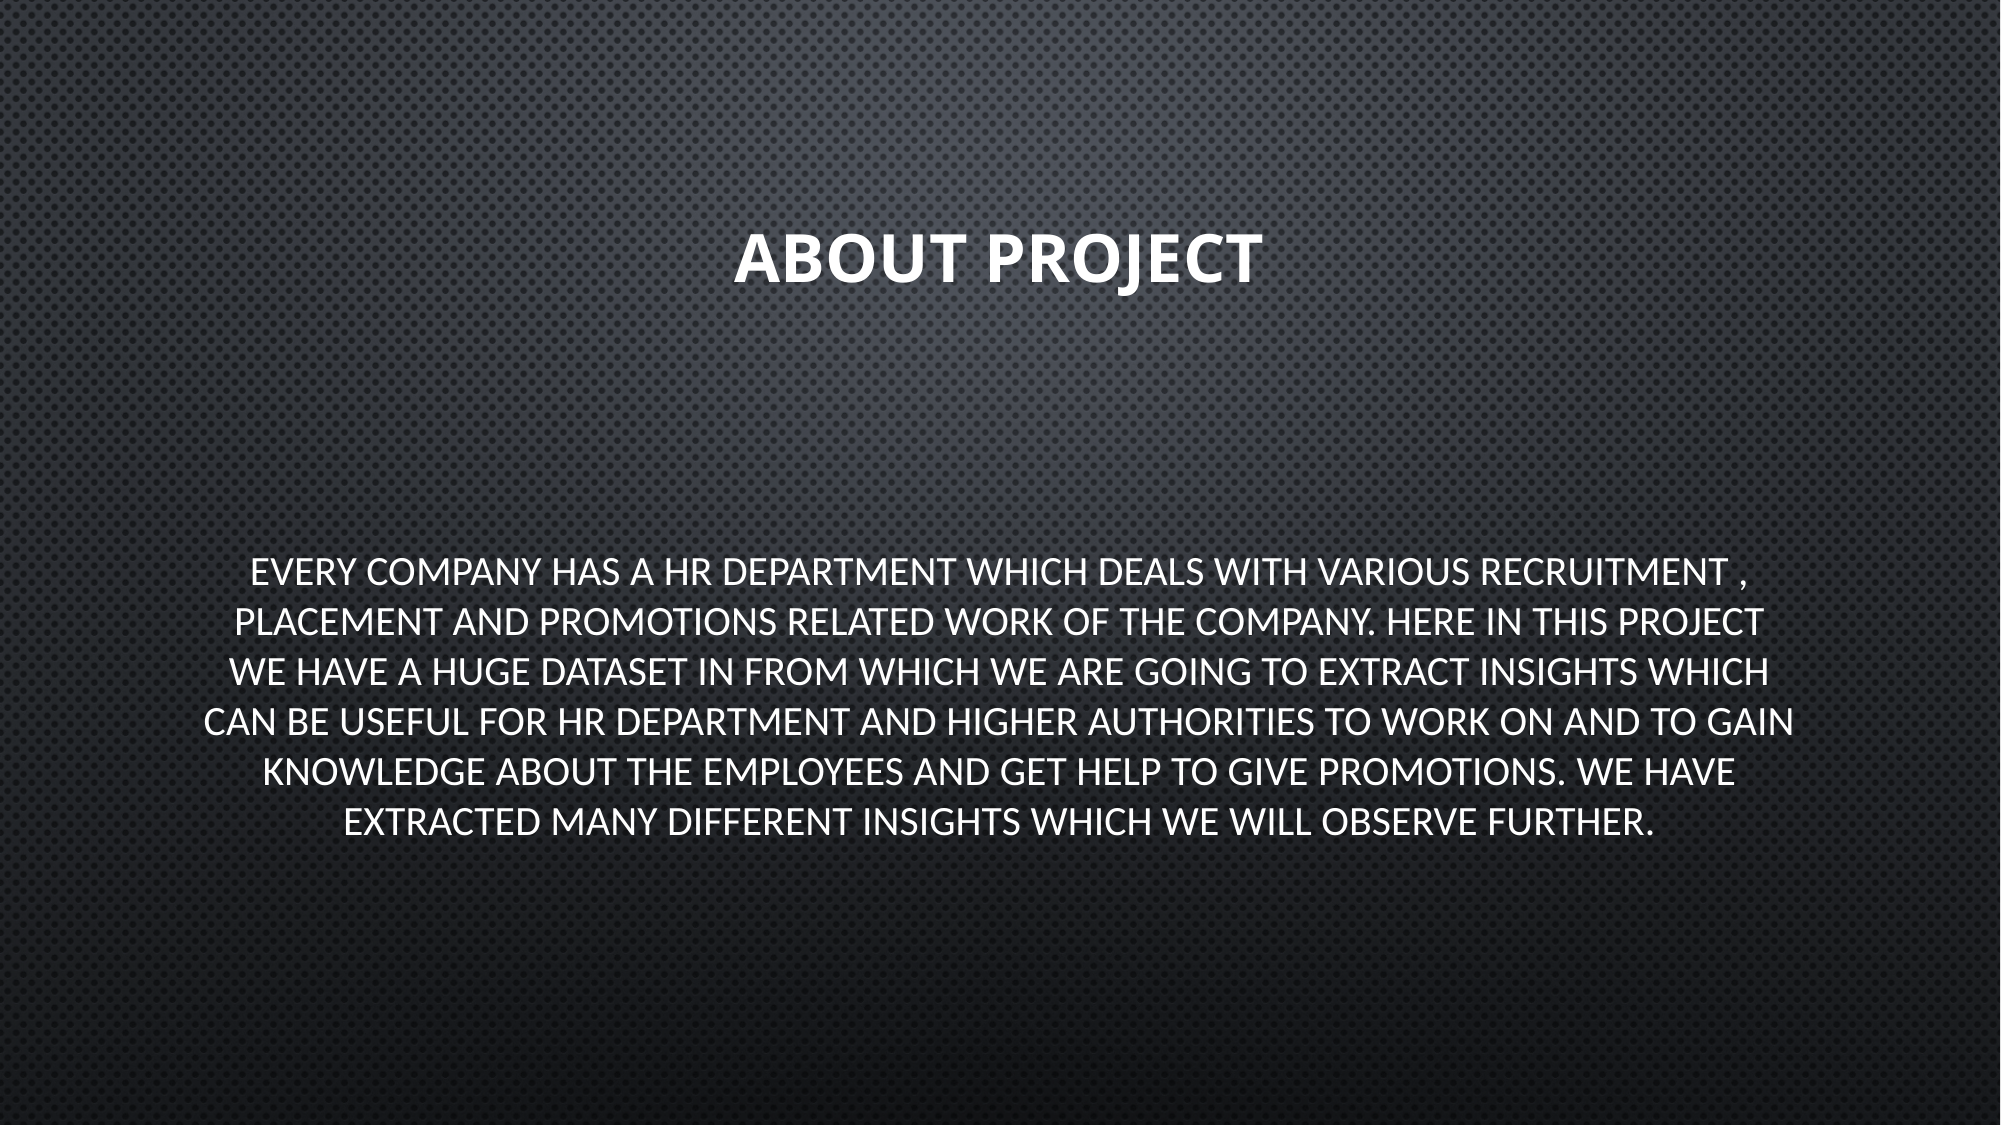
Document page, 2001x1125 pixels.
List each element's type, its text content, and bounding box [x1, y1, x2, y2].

list Every company has a HR Department which deals with various recruitment , Placement and Promotions related work of the company. Here in this project we have a huge dataset in from which we are going to extract insights which can be useful for hr department and higher authorities to work on and to gain knowledge about the employees and get help to give promotions. We have extracted many different insights which we will observe further. [187, 437, 1813, 950]
title About project [187, 99, 1813, 413]
